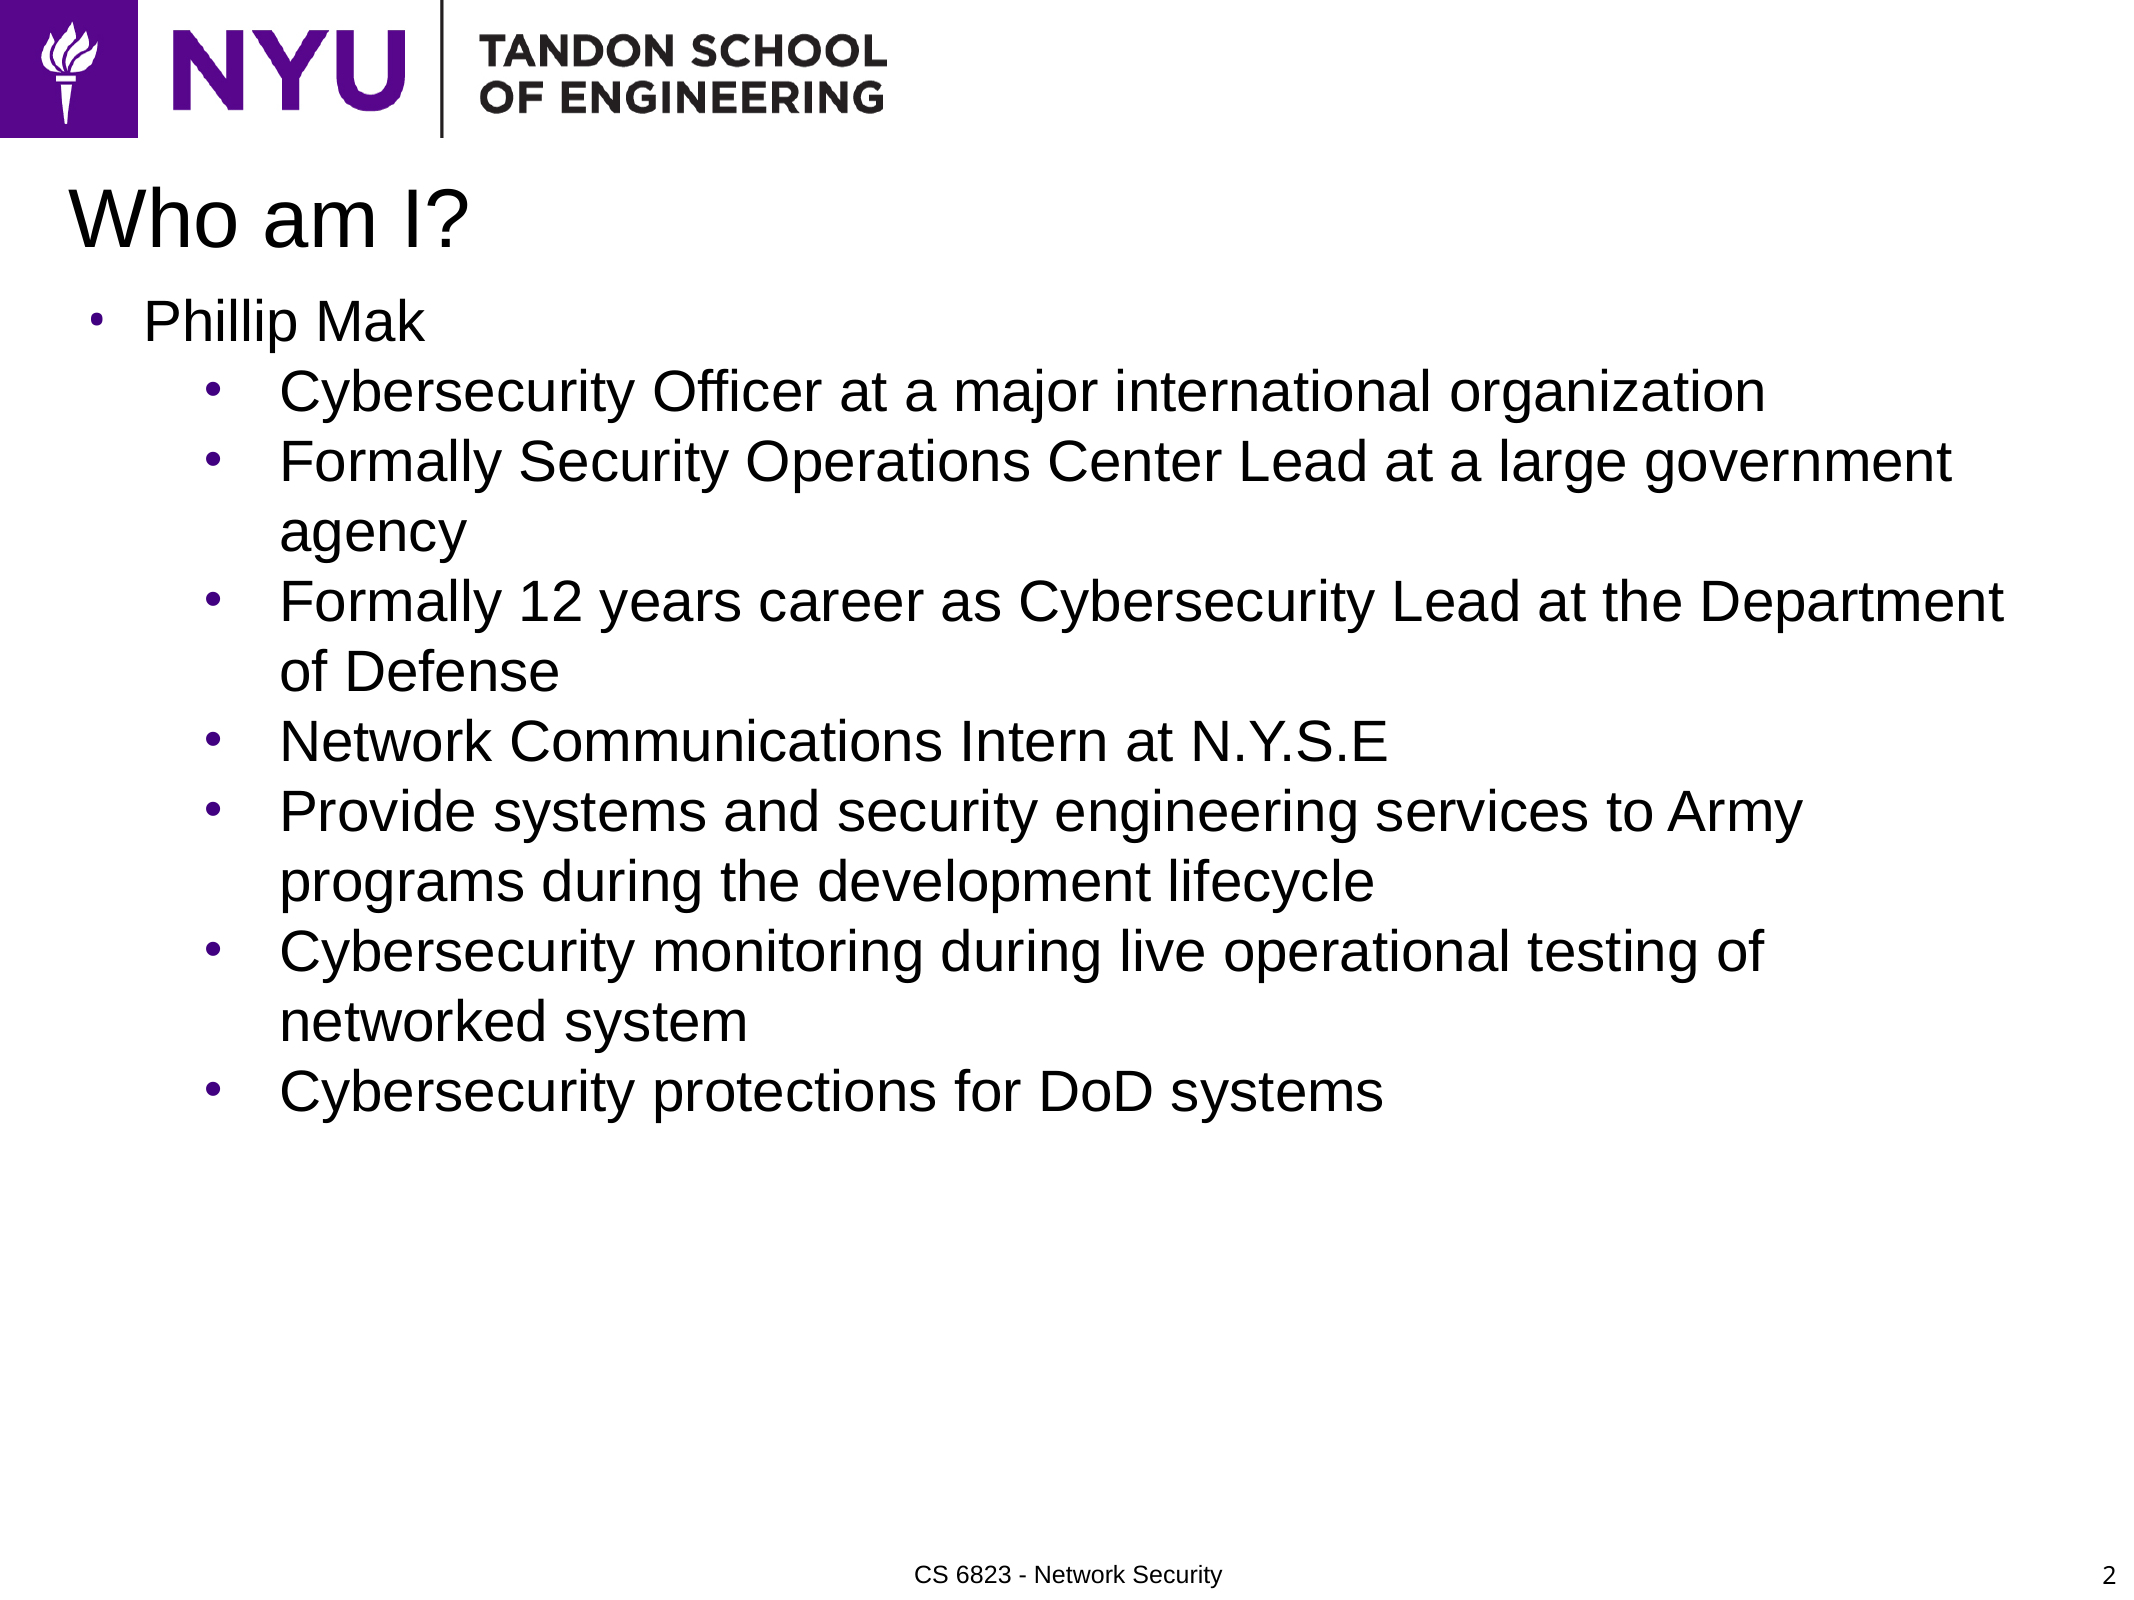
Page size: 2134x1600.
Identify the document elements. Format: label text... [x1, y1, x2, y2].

title Who am I? [60, 116, 1369, 273]
list Phillip Mak Cybersecurity Officer at a major international organization Formally Security Operations Center Lead at a large government agency Formally 12 years career as Cybersecurity Lead at the Department of Defense Network Communications Intern at N.Y.S.E Provide systems and security engineering services to Army programs during the development lifecycle Cybersecurity monitoring during live operational testing of networked system Cybersecurity protections for DoD systems [79, 275, 2055, 1500]
picture [0, 0, 887, 138]
slide_number 2 [2086, 1551, 2132, 1599]
